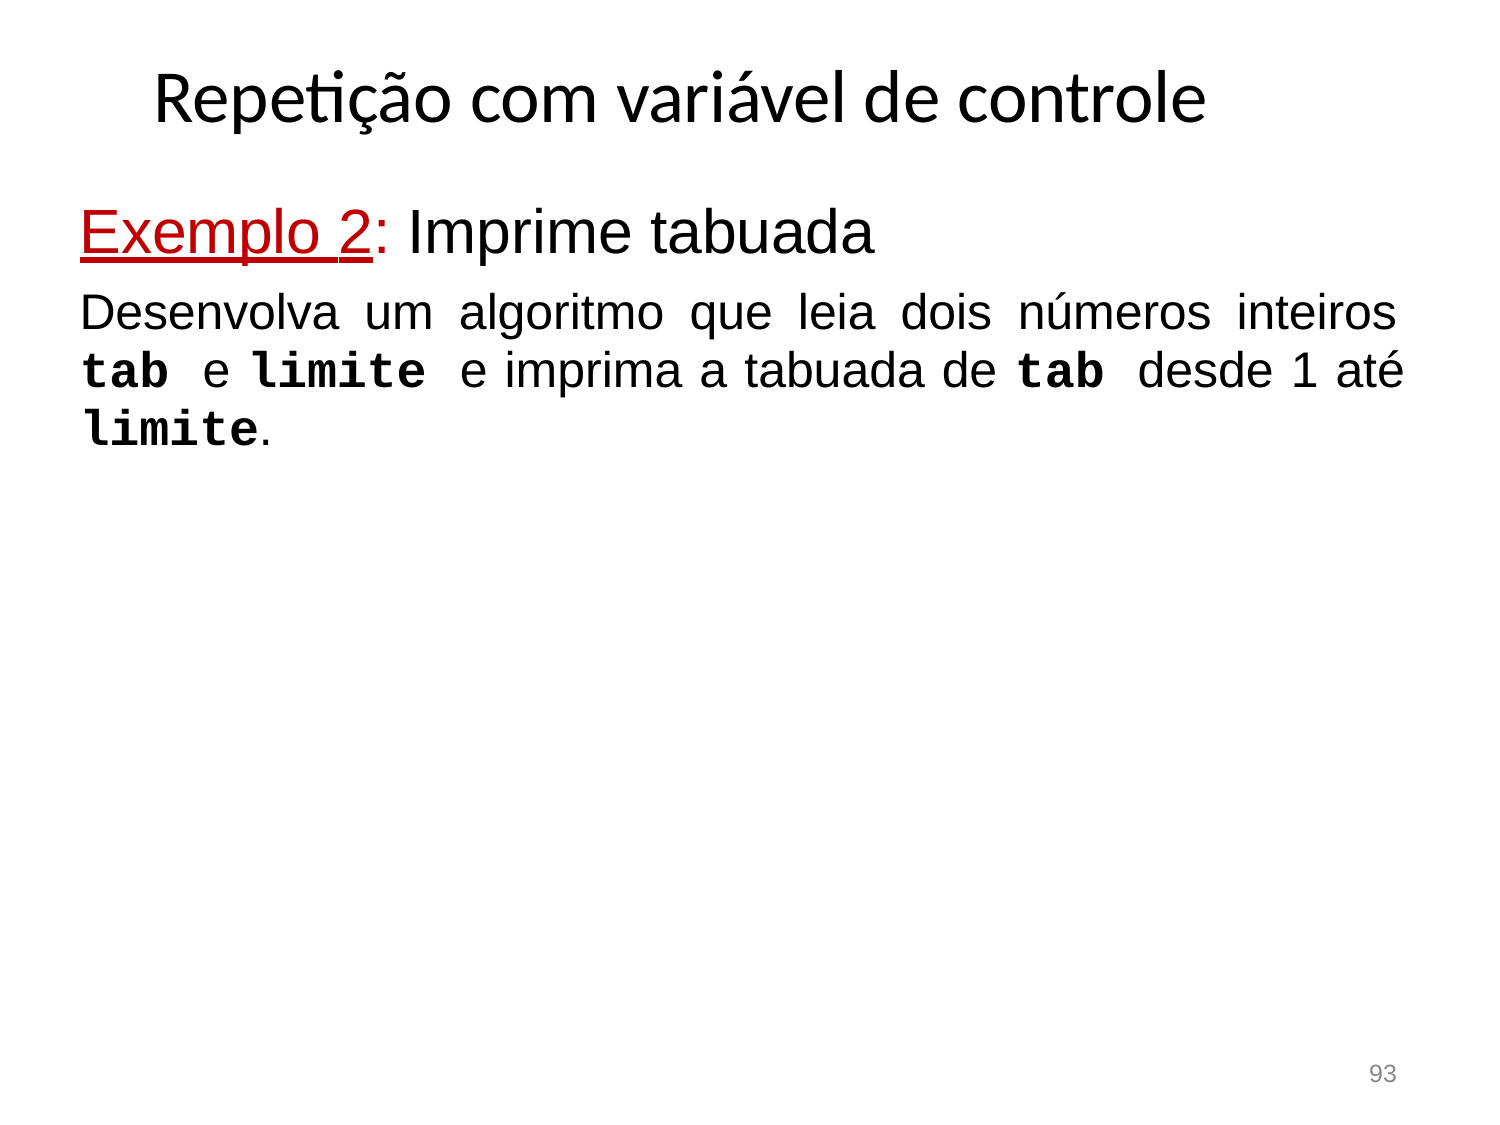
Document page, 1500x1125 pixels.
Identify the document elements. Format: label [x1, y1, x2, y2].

text_box [77, 169, 1423, 458]
slide_number [1362, 1057, 1417, 1125]
title [151, 45, 1220, 169]
